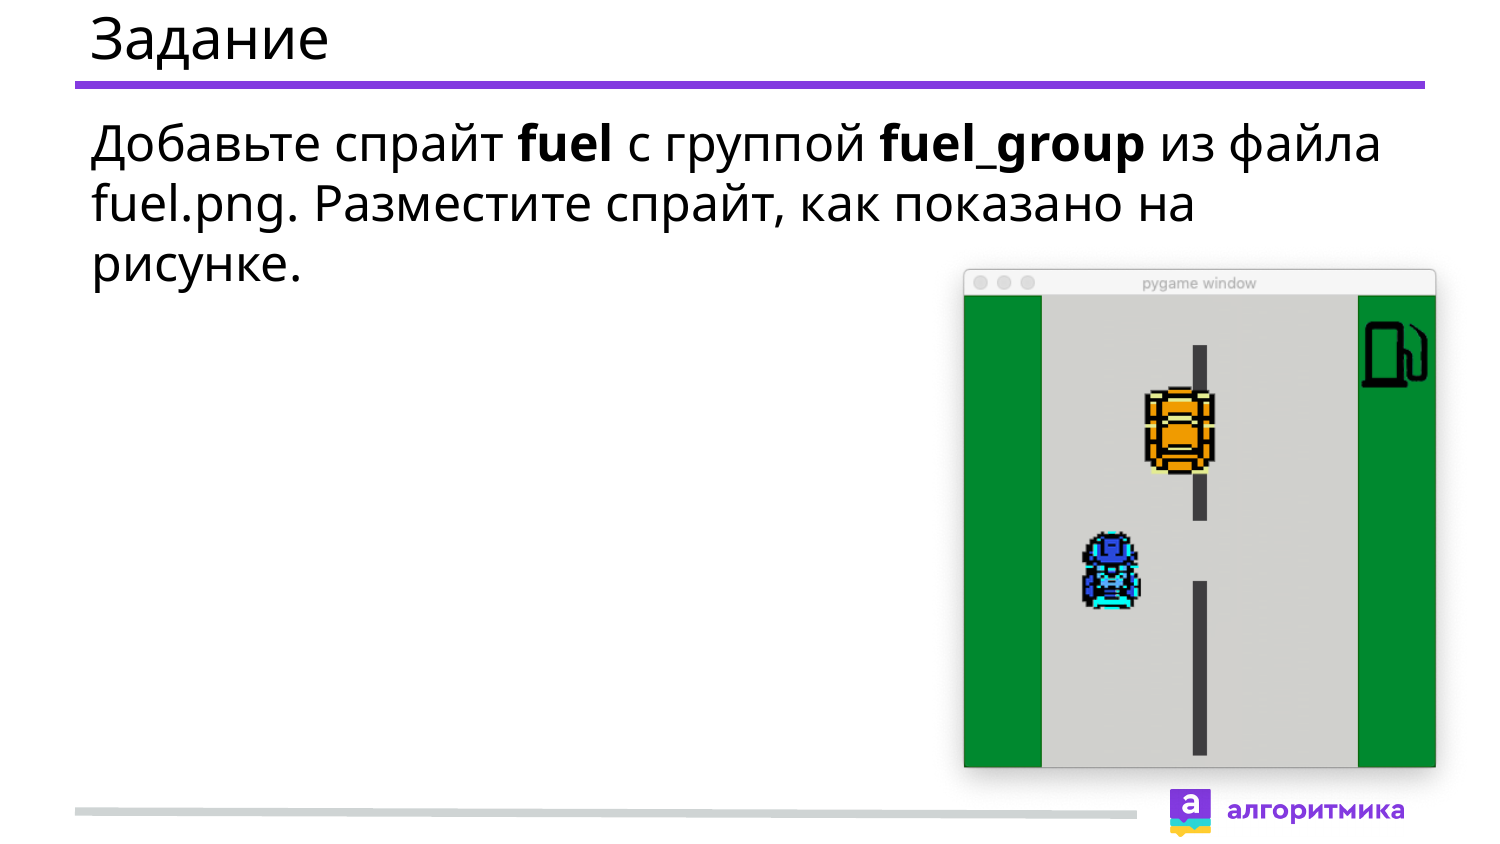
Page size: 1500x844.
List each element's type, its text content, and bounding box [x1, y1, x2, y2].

picture [924, 239, 1477, 837]
list Добавьте спрайт fuel с группой fuel_group из файла fuel.png. Разместите спрайт, как показано на рисунке. [75, 96, 1425, 240]
title Задание [75, 0, 1425, 73]
